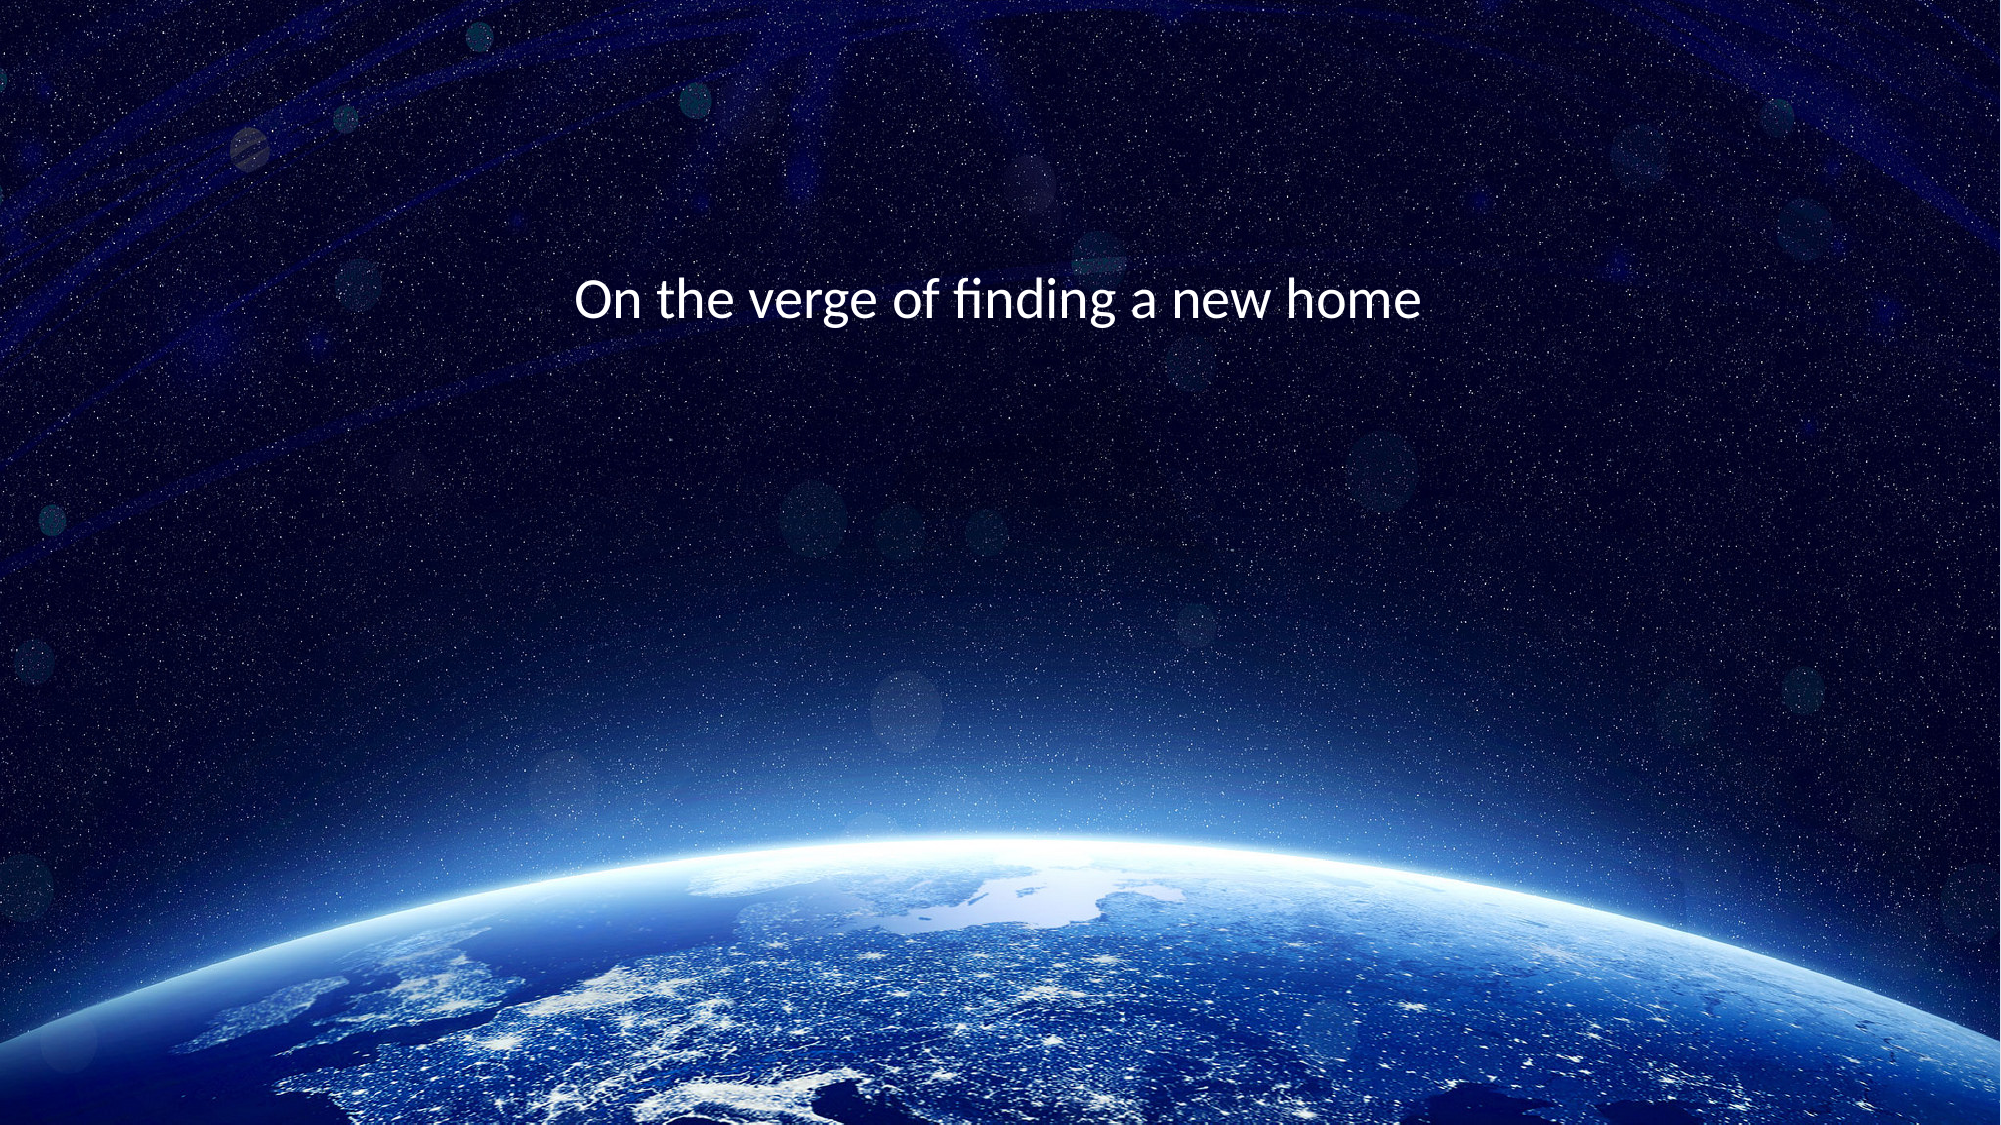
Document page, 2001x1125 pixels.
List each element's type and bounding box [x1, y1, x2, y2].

list [0, 0, 2000, 1125]
